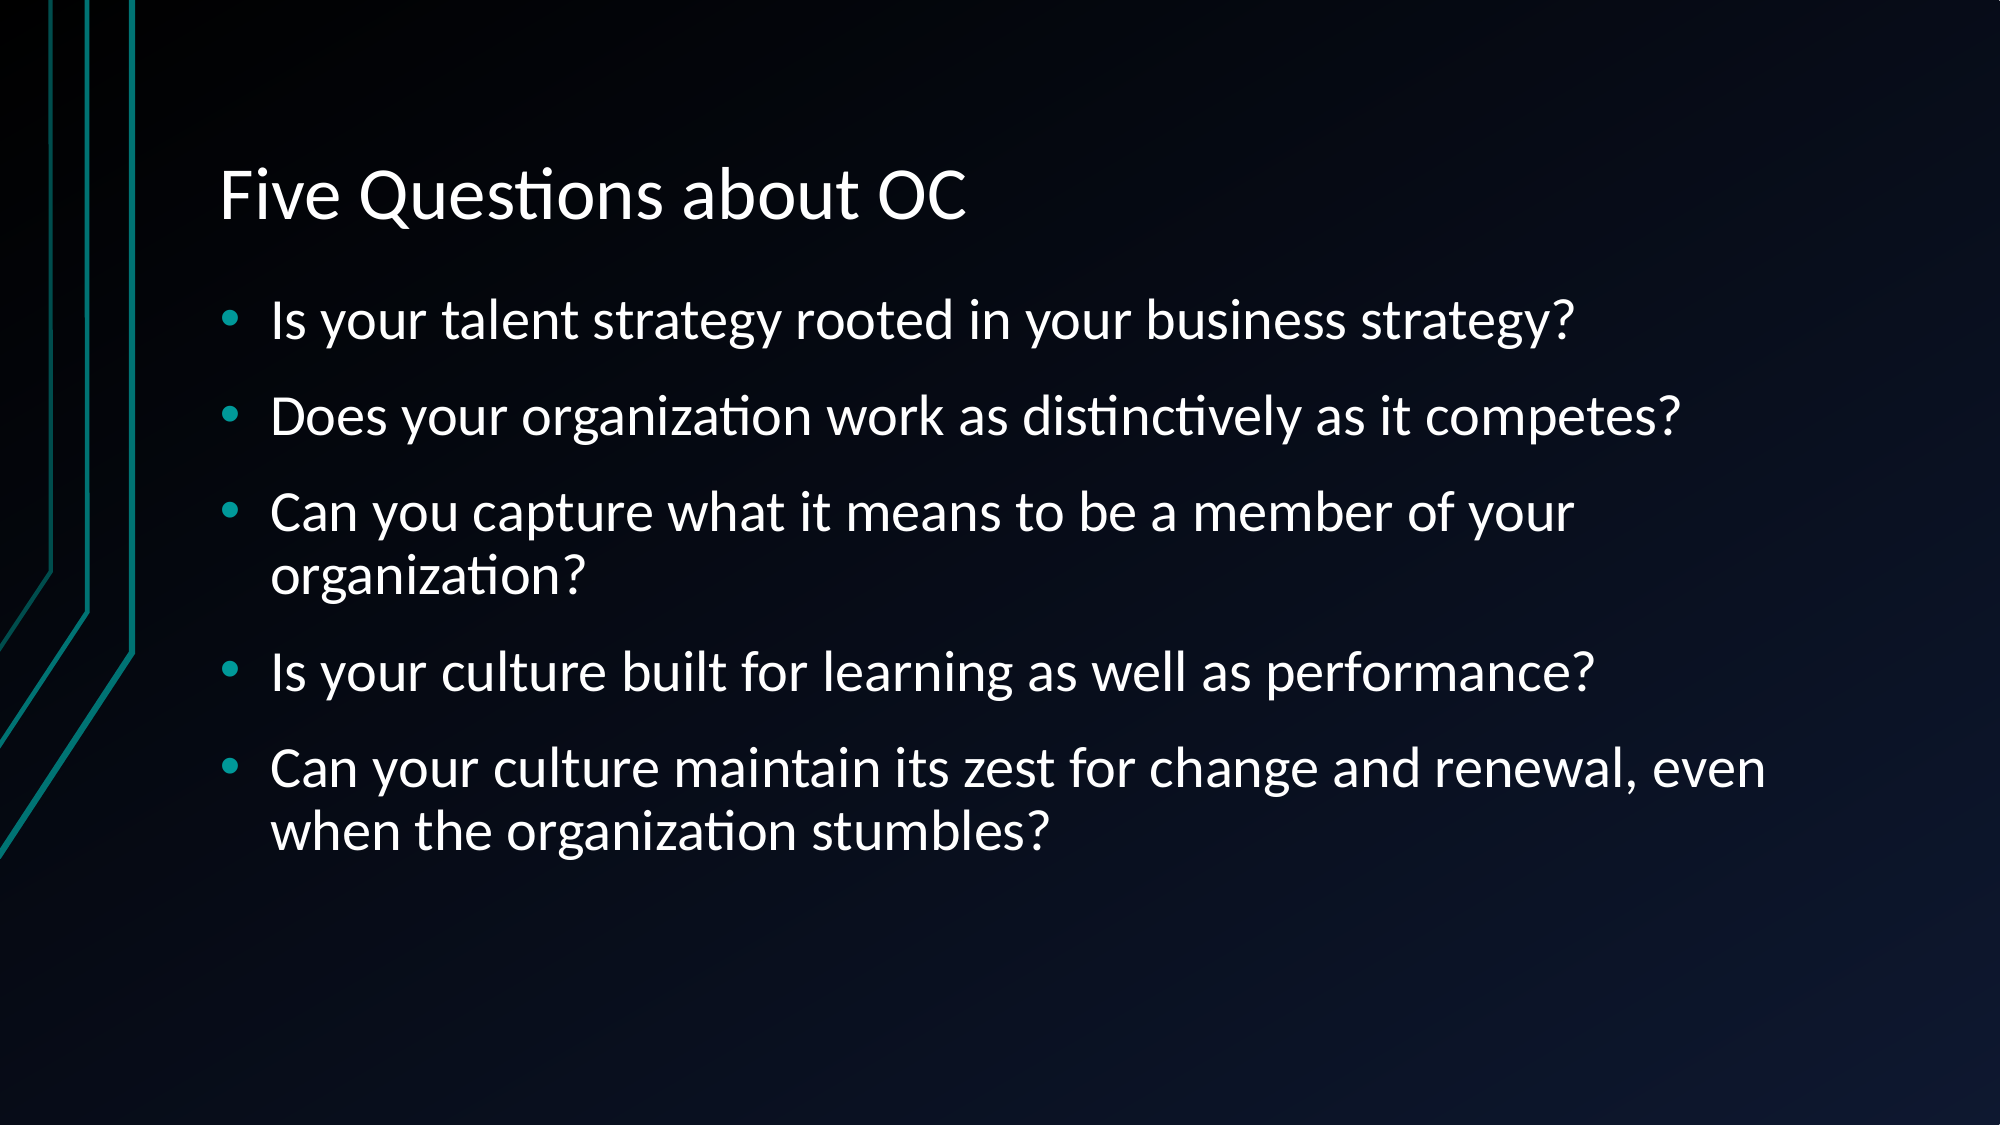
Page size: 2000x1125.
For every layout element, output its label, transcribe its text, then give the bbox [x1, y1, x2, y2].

list Is your talent strategy rooted in your business strategy? Does your organization work as distinctively as it competes? Can you capture what it means to be a member of your organization? Is your culture built for learning as well as performance? Can your culture maintain its zest for change and renewal, even when the organization stumbles? [199, 279, 1900, 1012]
title Five Questions about OC [199, 45, 1900, 246]
